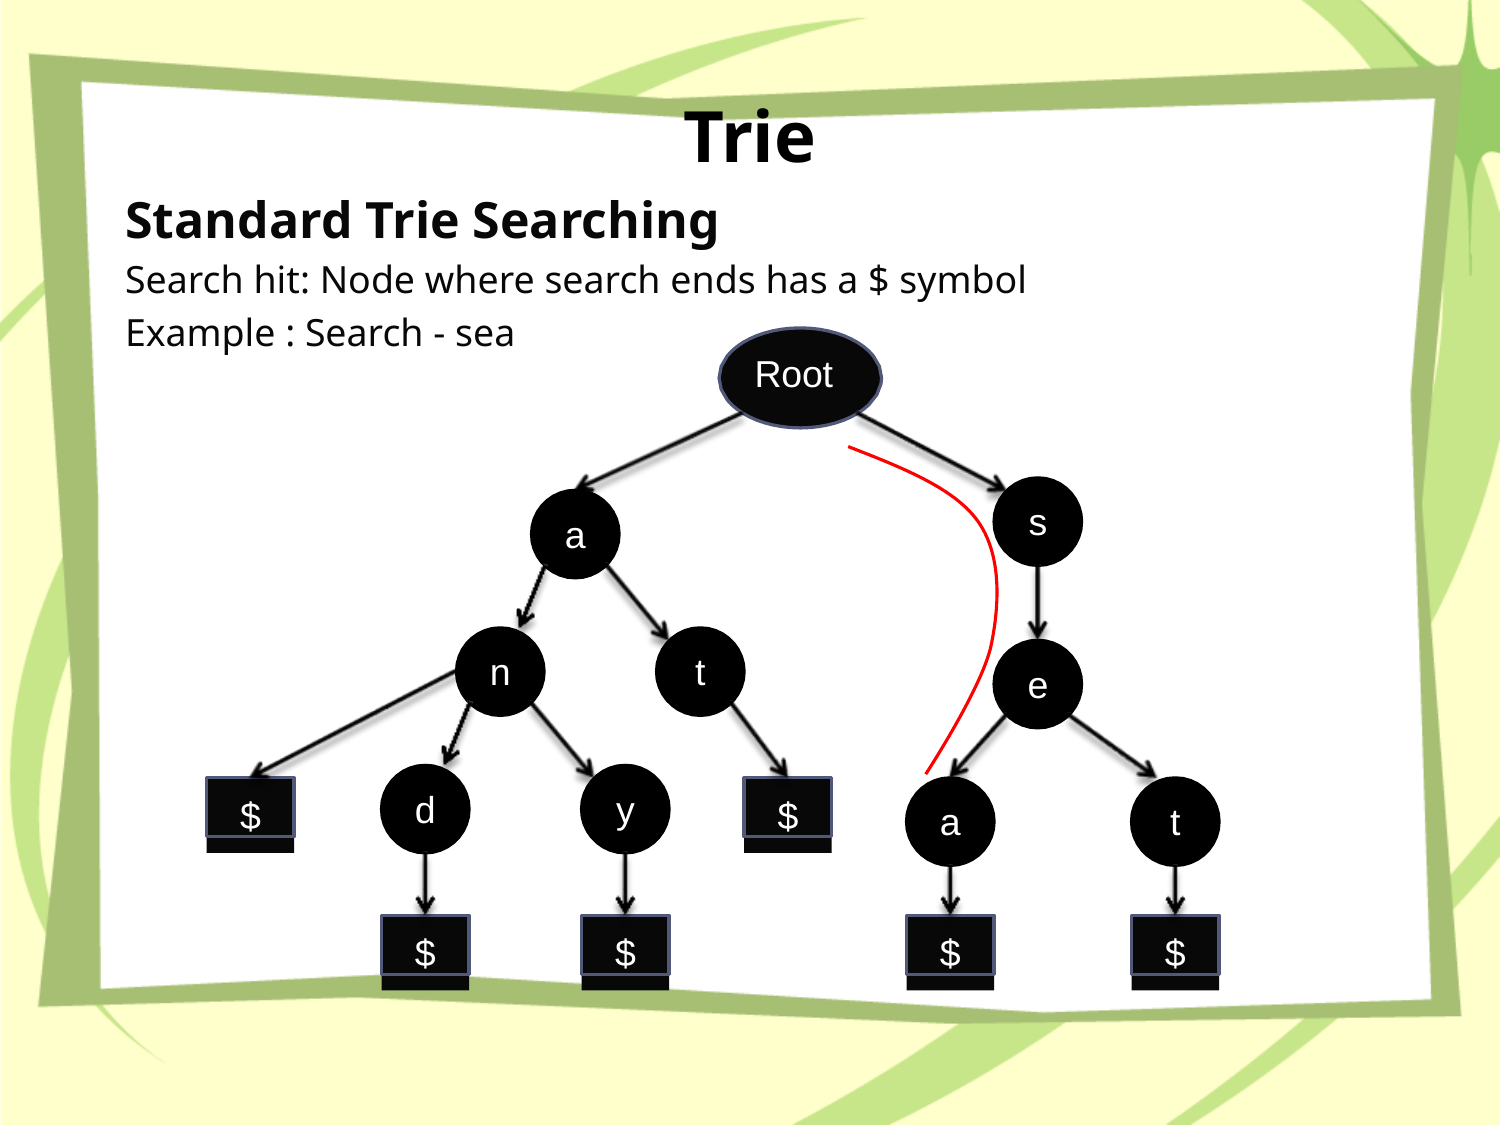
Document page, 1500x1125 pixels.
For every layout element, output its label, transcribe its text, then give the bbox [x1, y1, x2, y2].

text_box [206, 326, 1221, 991]
title Trie [75, 75, 1425, 194]
picture [0, 0, 1500, 1125]
text_box Standard Trie Searching Search hit: Node where search ends has a $ symbol Example : Search - sea [110, 181, 1353, 944]
